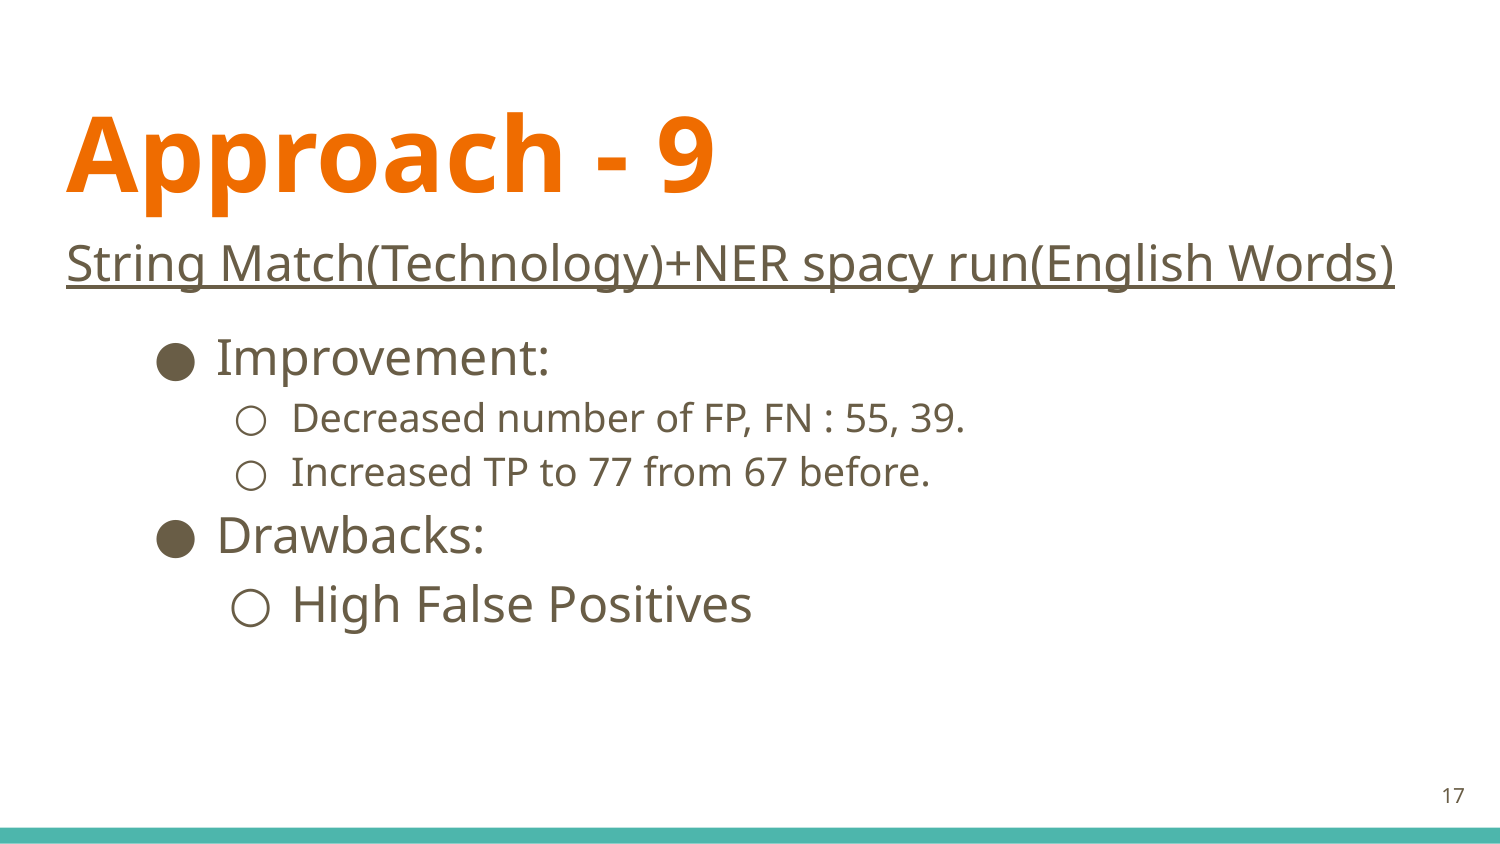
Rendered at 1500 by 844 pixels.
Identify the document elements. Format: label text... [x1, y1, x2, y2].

slide_number ‹#› [1389, 764, 1480, 830]
title Approach - 9 [51, 72, 1449, 189]
list String Match(Technology)+NER spacy run(English Words) Improvement: Decreased number of FP, FN : 55, 39. Increased TP to 77 from 67 before. Drawbacks: High False Positives [51, 207, 1449, 750]
